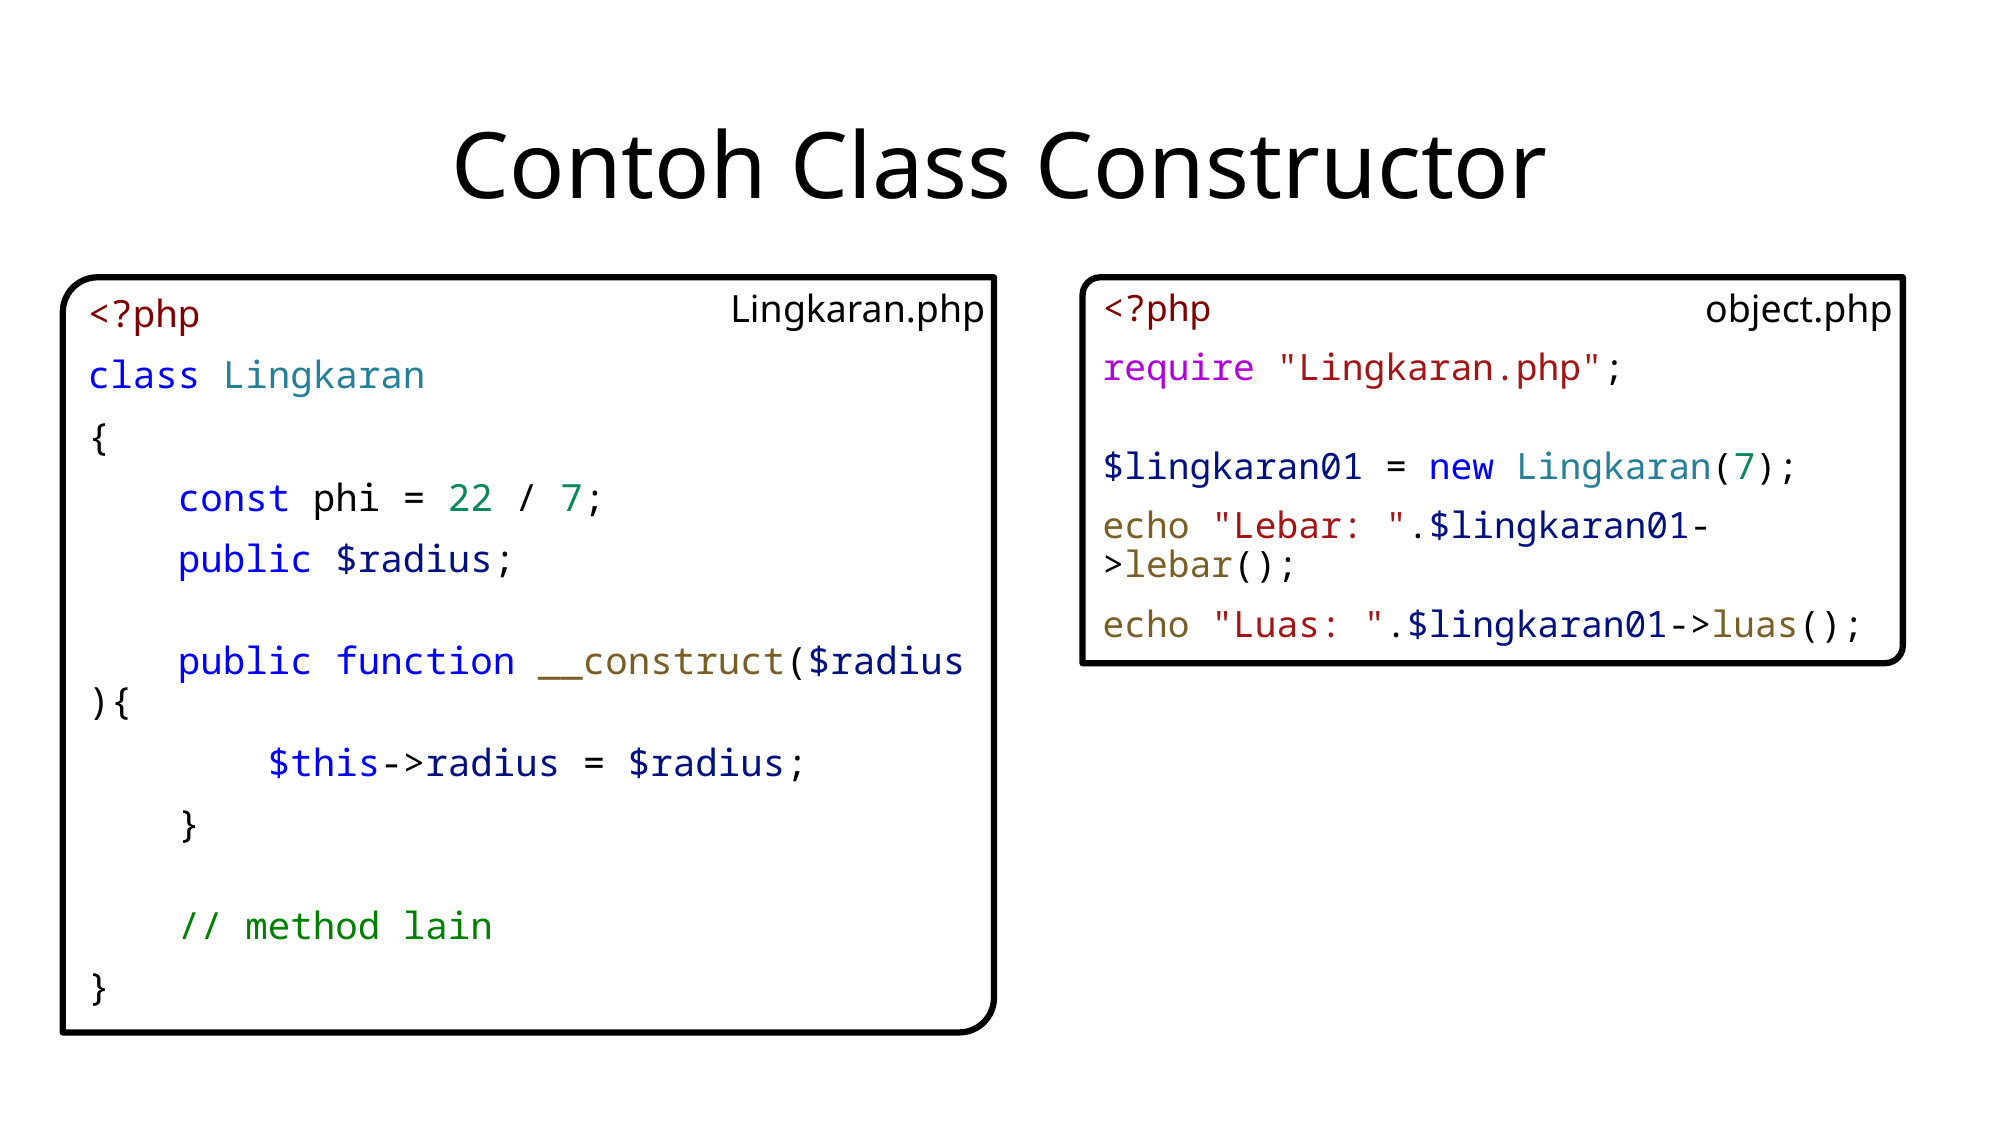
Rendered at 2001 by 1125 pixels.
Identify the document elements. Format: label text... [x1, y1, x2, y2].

text_box Lingkaran.php [715, 277, 1001, 337]
text_box object.php [1690, 277, 1908, 337]
title Contoh Class Constructor [137, 59, 1863, 278]
text_box <?php class Lingkaran { const phi = 22 / 7; public $radius; public function __construct($radius){ $this->radius = $radius; } // method lain } [62, 277, 995, 1033]
text_box <?php require "Lingkaran.php"; $lingkaran01 = new Lingkaran(7); echo "Lebar: ".$lingkaran01->lebar(); echo "Luas: ".$lingkaran01->luas(); [1082, 277, 1903, 664]
